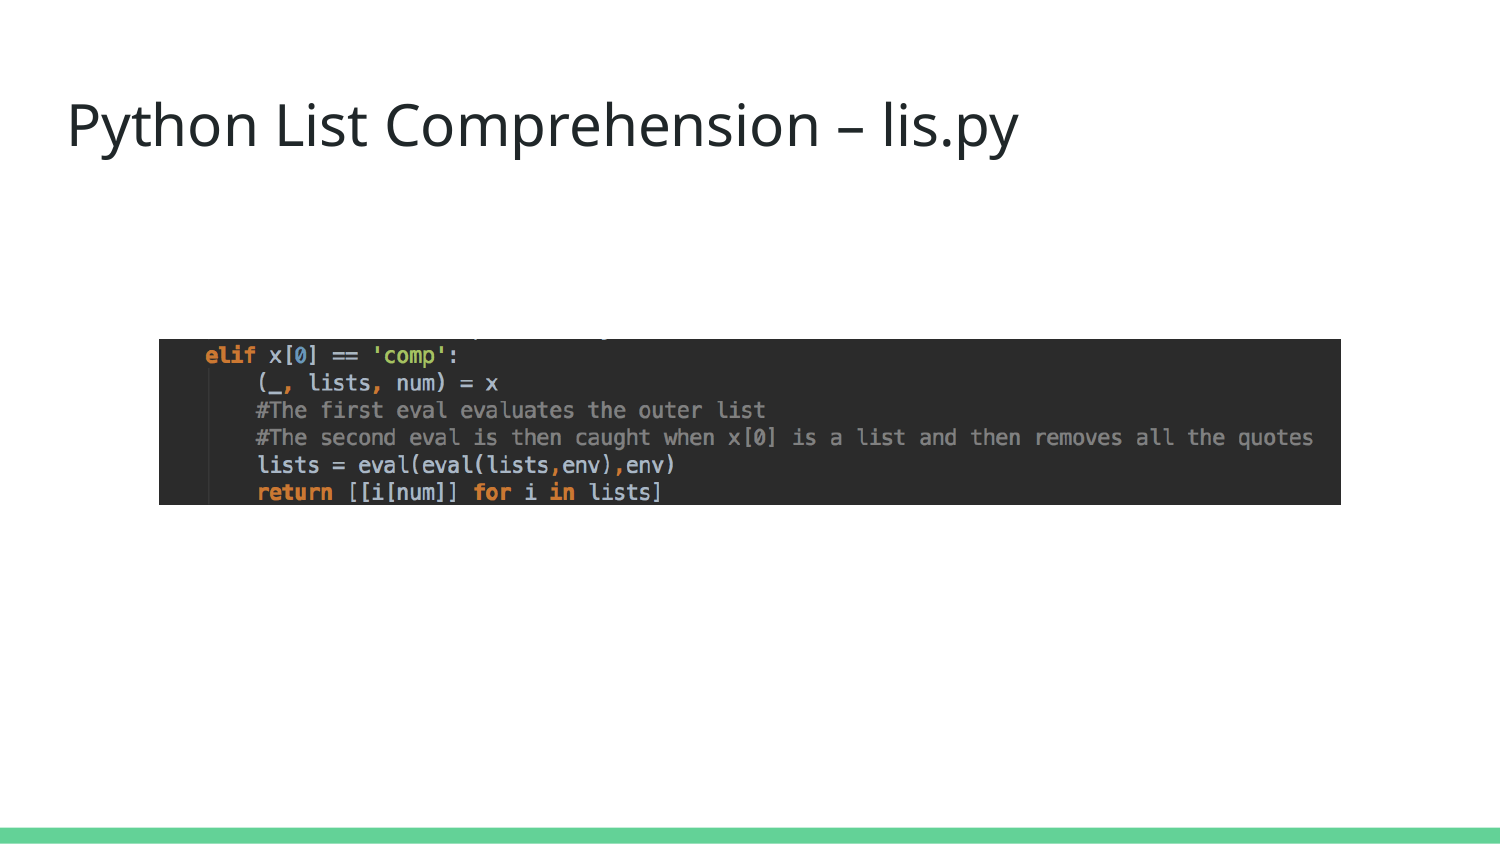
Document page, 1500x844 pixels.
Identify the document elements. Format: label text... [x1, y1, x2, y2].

title Python List Comprehension – lis.py [51, 72, 1449, 167]
picture [159, 338, 1341, 505]
